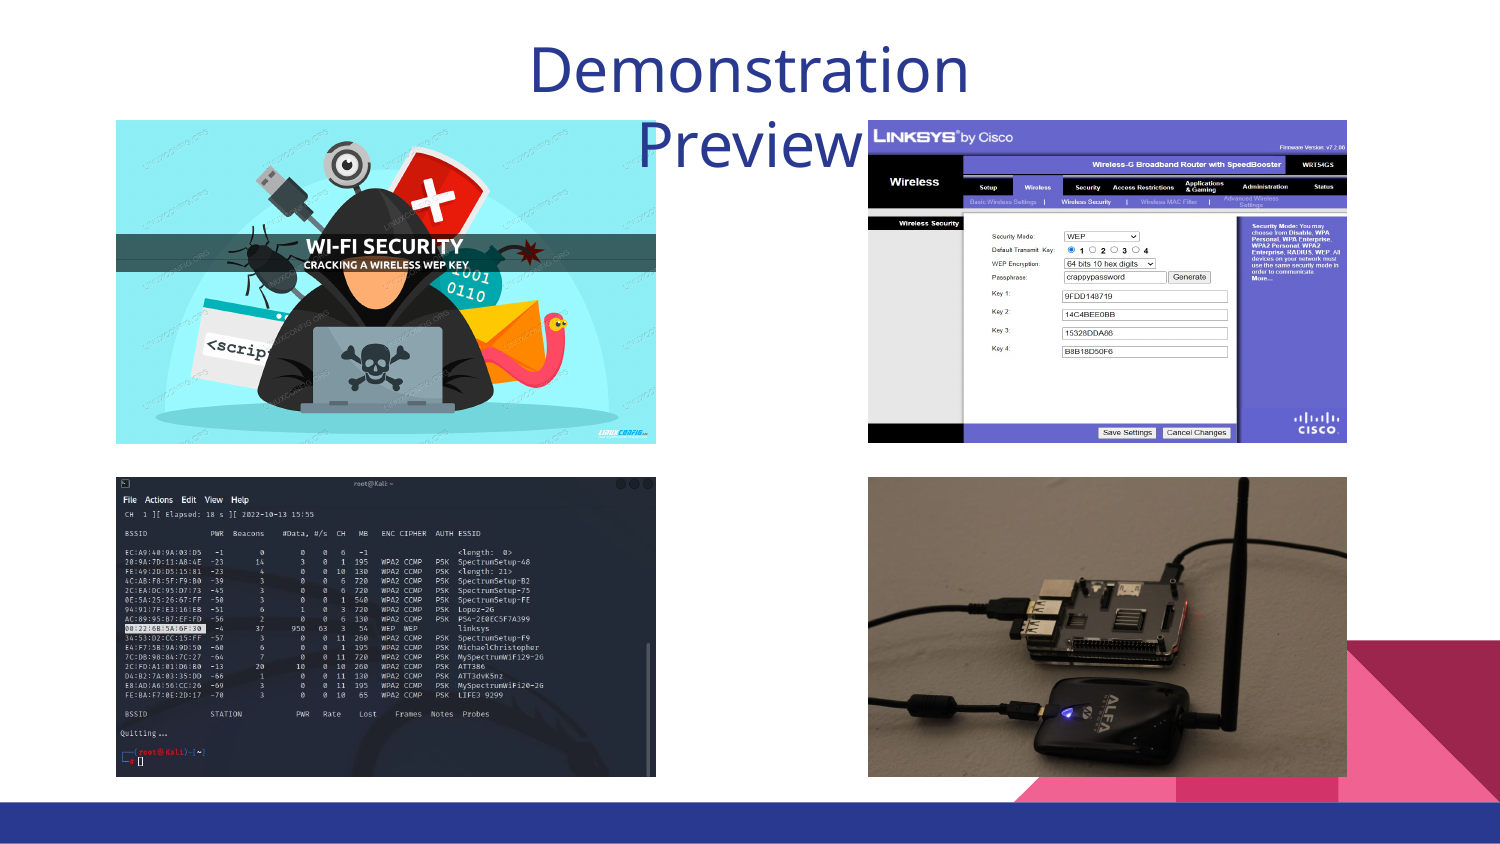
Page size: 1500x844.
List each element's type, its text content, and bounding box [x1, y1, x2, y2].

text_box Demonstration Preview [403, 14, 1097, 195]
picture [868, 476, 1347, 777]
picture [868, 120, 1347, 444]
picture [116, 476, 656, 777]
picture [116, 120, 656, 444]
